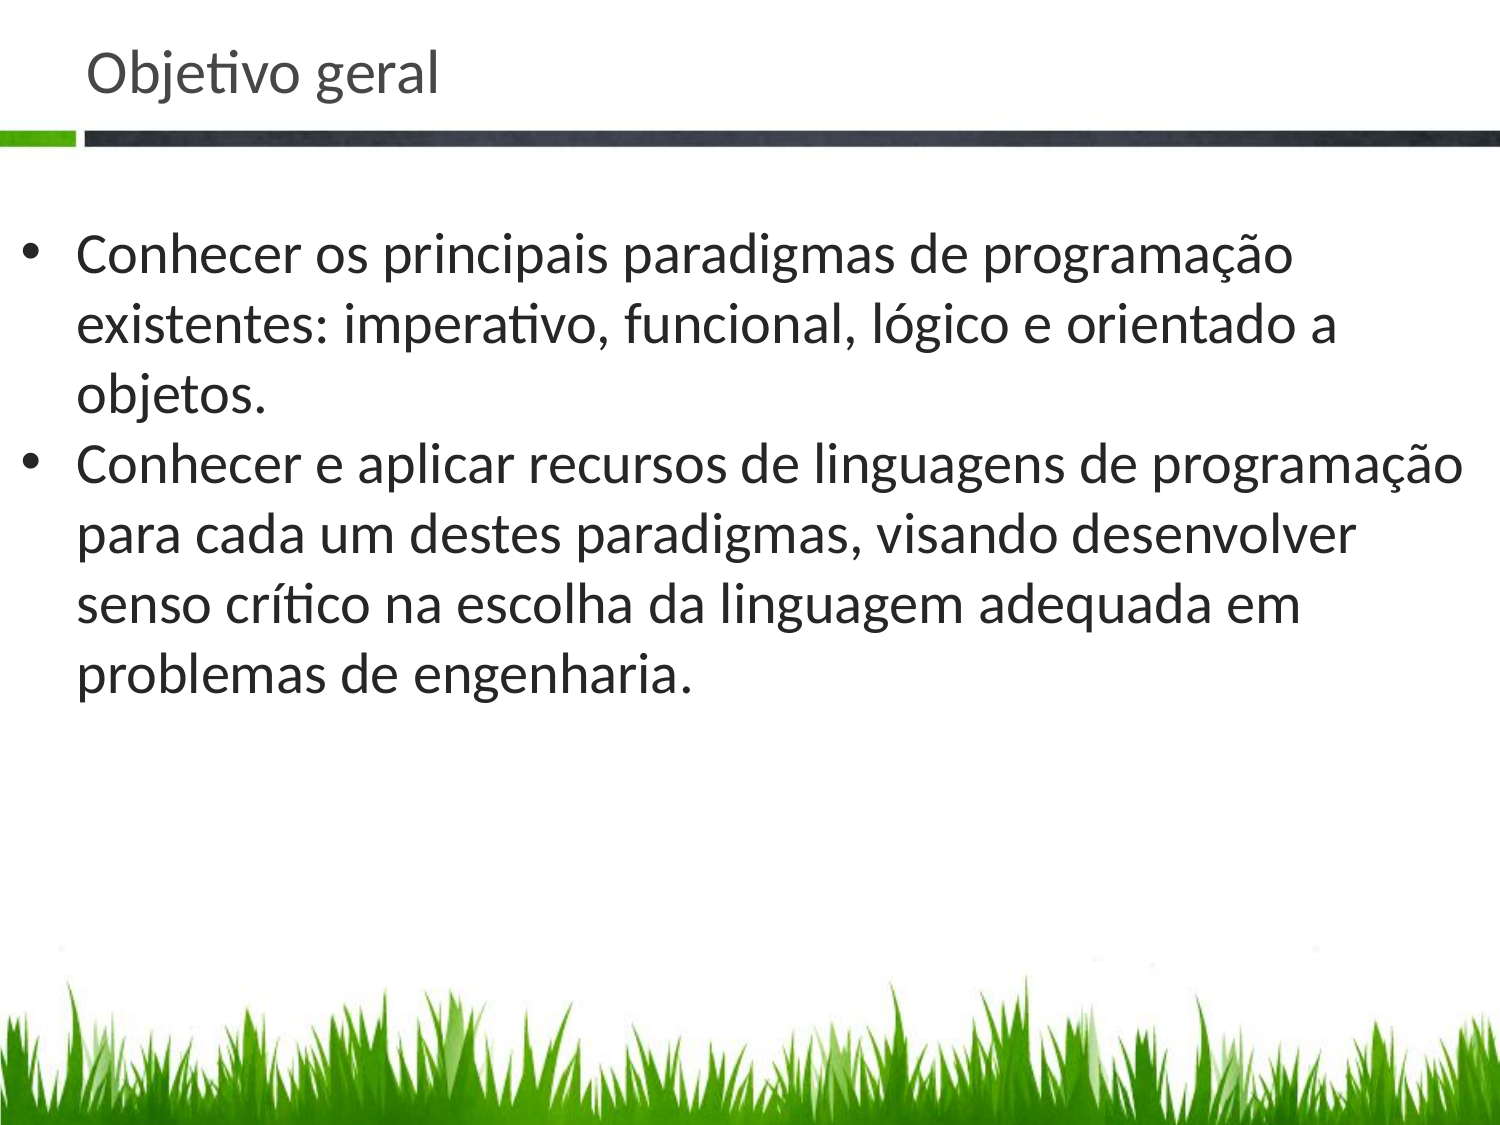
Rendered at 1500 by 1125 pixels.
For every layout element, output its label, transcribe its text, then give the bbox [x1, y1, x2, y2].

title Objetivo geral [71, 12, 1450, 125]
text_box Conhecer os principais paradigmas de programação existentes: imperativo, funcional, lógico e orientado a objetos. Conhecer e aplicar recursos de linguagens de programação para cada um destes paradigmas, visando desenvolver senso crítico na escolha da linguagem adequada em problemas de engenharia. [5, 208, 1483, 713]
picture [0, 0, 1500, 1125]
